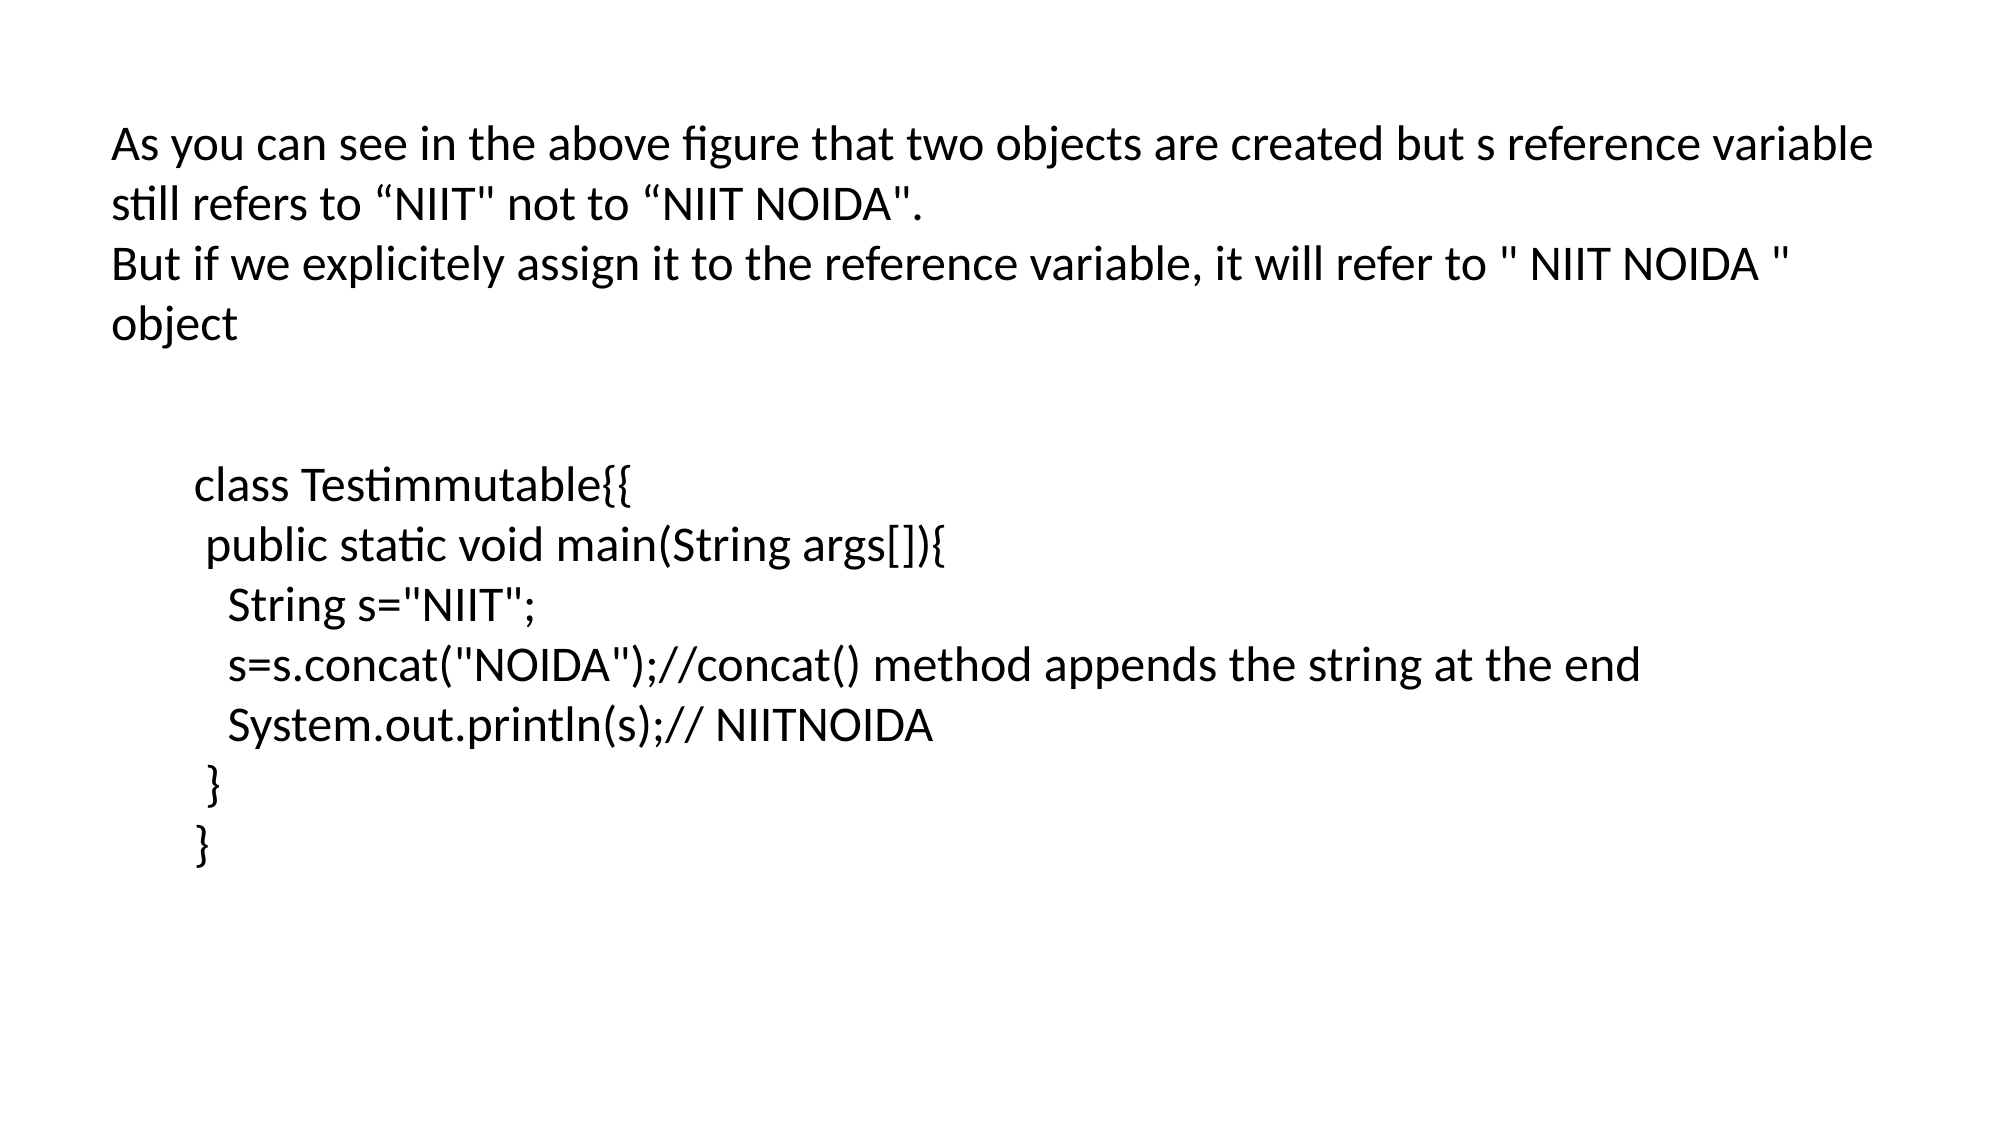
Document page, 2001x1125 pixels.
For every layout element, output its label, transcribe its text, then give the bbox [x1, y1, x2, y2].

text_box As you can see in the above figure that two objects are created but s reference variable still refers to “NIIT" not to “NIIT NOIDA". But if we explicitely assign it to the reference variable, it will refer to " NIIT NOIDA " object [96, 103, 1930, 358]
text_box class Testimmutable{{ public static void main(String args[]){ String s="NIIT"; s=s.concat("NOIDA");//concat() method appends the string at the end System.out.println(s);// NIITNOIDA } } [179, 444, 1765, 880]
